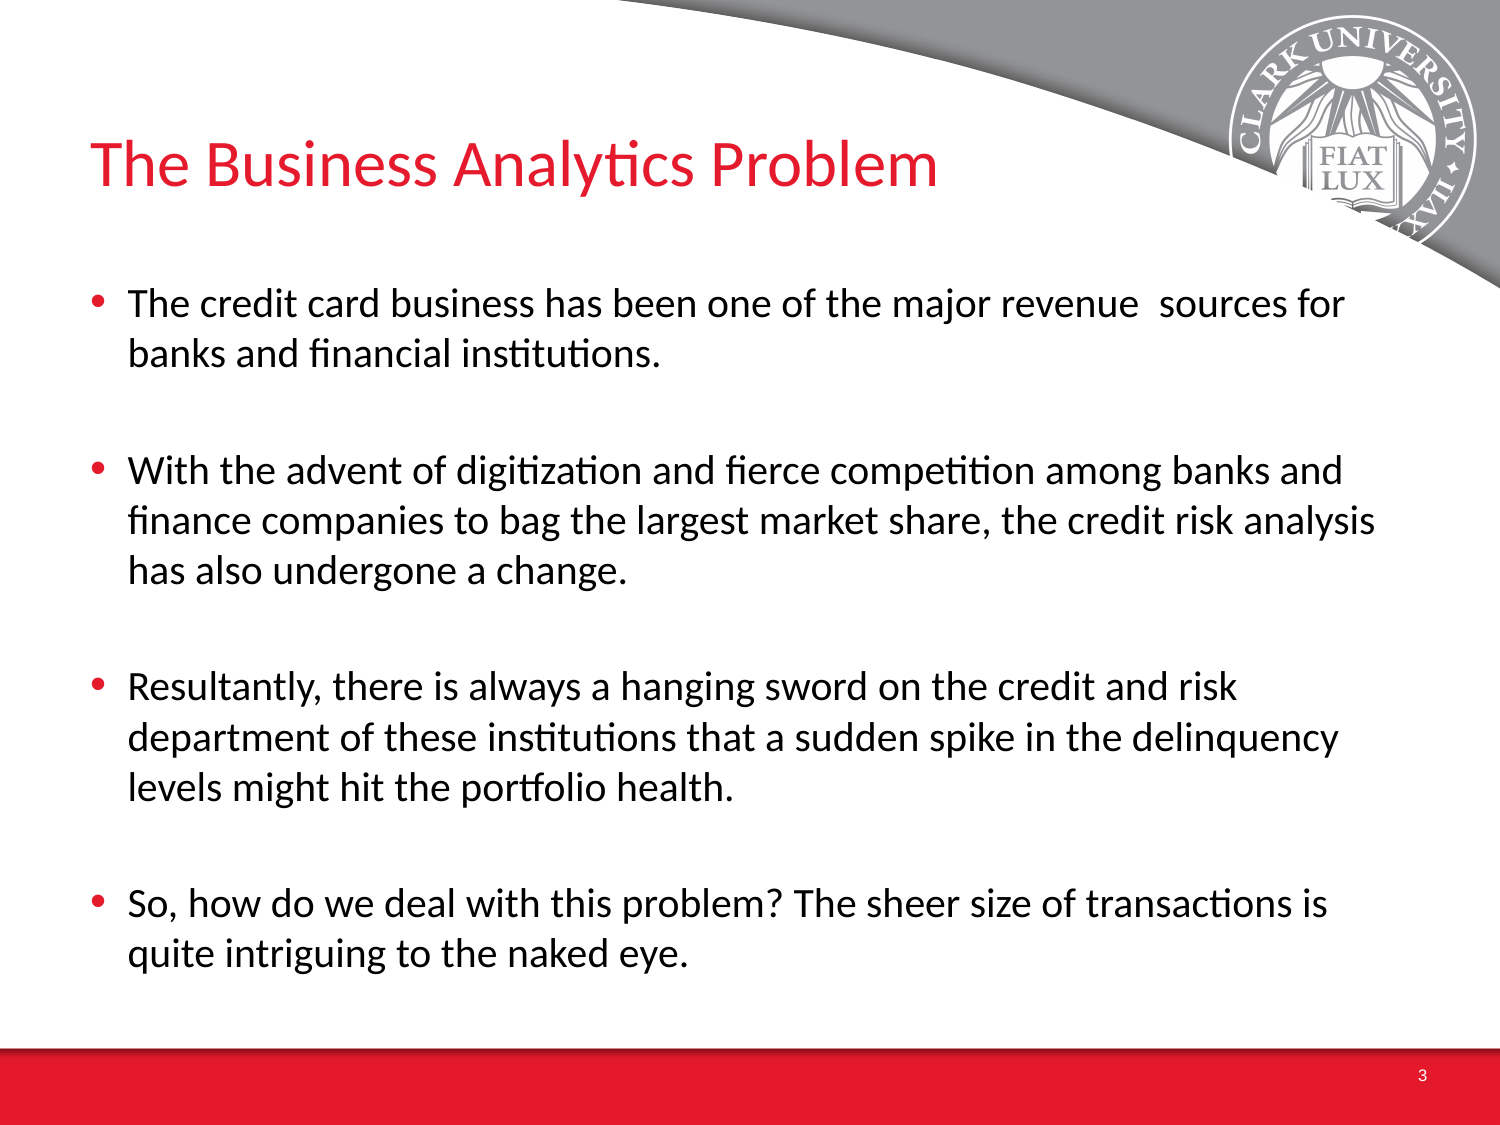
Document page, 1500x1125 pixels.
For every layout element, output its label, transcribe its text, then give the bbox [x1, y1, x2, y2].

list The credit card business has been one of the major revenue sources for banks and financial institutions. With the advent of digitization and fierce competition among banks and finance companies to bag the largest market share, the credit risk analysis has also undergone a change. Resultantly, there is always a hanging sword on the credit and risk department of these institutions that a sudden spike in the delinquency levels might hit the portfolio health. So, how do we deal with this problem? The sheer size of transactions is quite intriguing to the naked eye. [75, 268, 1428, 1005]
title The Business Analytics Problem [75, 19, 1148, 207]
picture [575, 0, 1500, 301]
picture [0, 1041, 1500, 1125]
slide_number 3 [1077, 1045, 1428, 1105]
